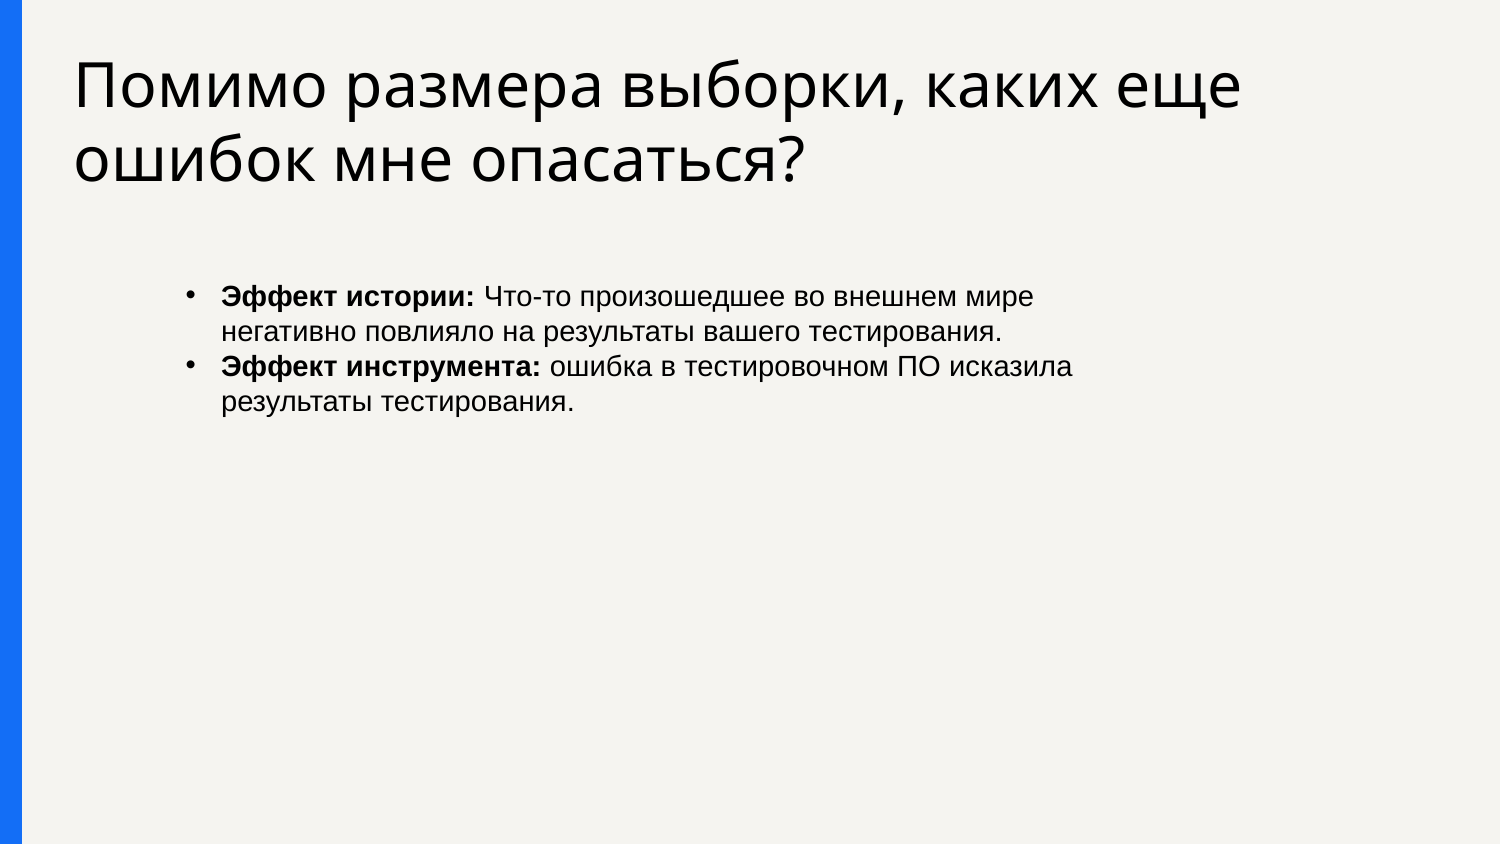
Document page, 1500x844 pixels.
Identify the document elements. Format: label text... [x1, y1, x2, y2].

text_box [0, 0, 22, 844]
title Помимо размера выборки, каких еще ошибок мне опасаться? [59, 29, 1487, 183]
text_box Эффект истории: Что-то произошедшее во внешнем мире негативно повлияло на результаты вашего тестирования. Эффект инструмента: ошибка в тестировочном ПО исказила результаты тестирования. [170, 269, 1093, 425]
